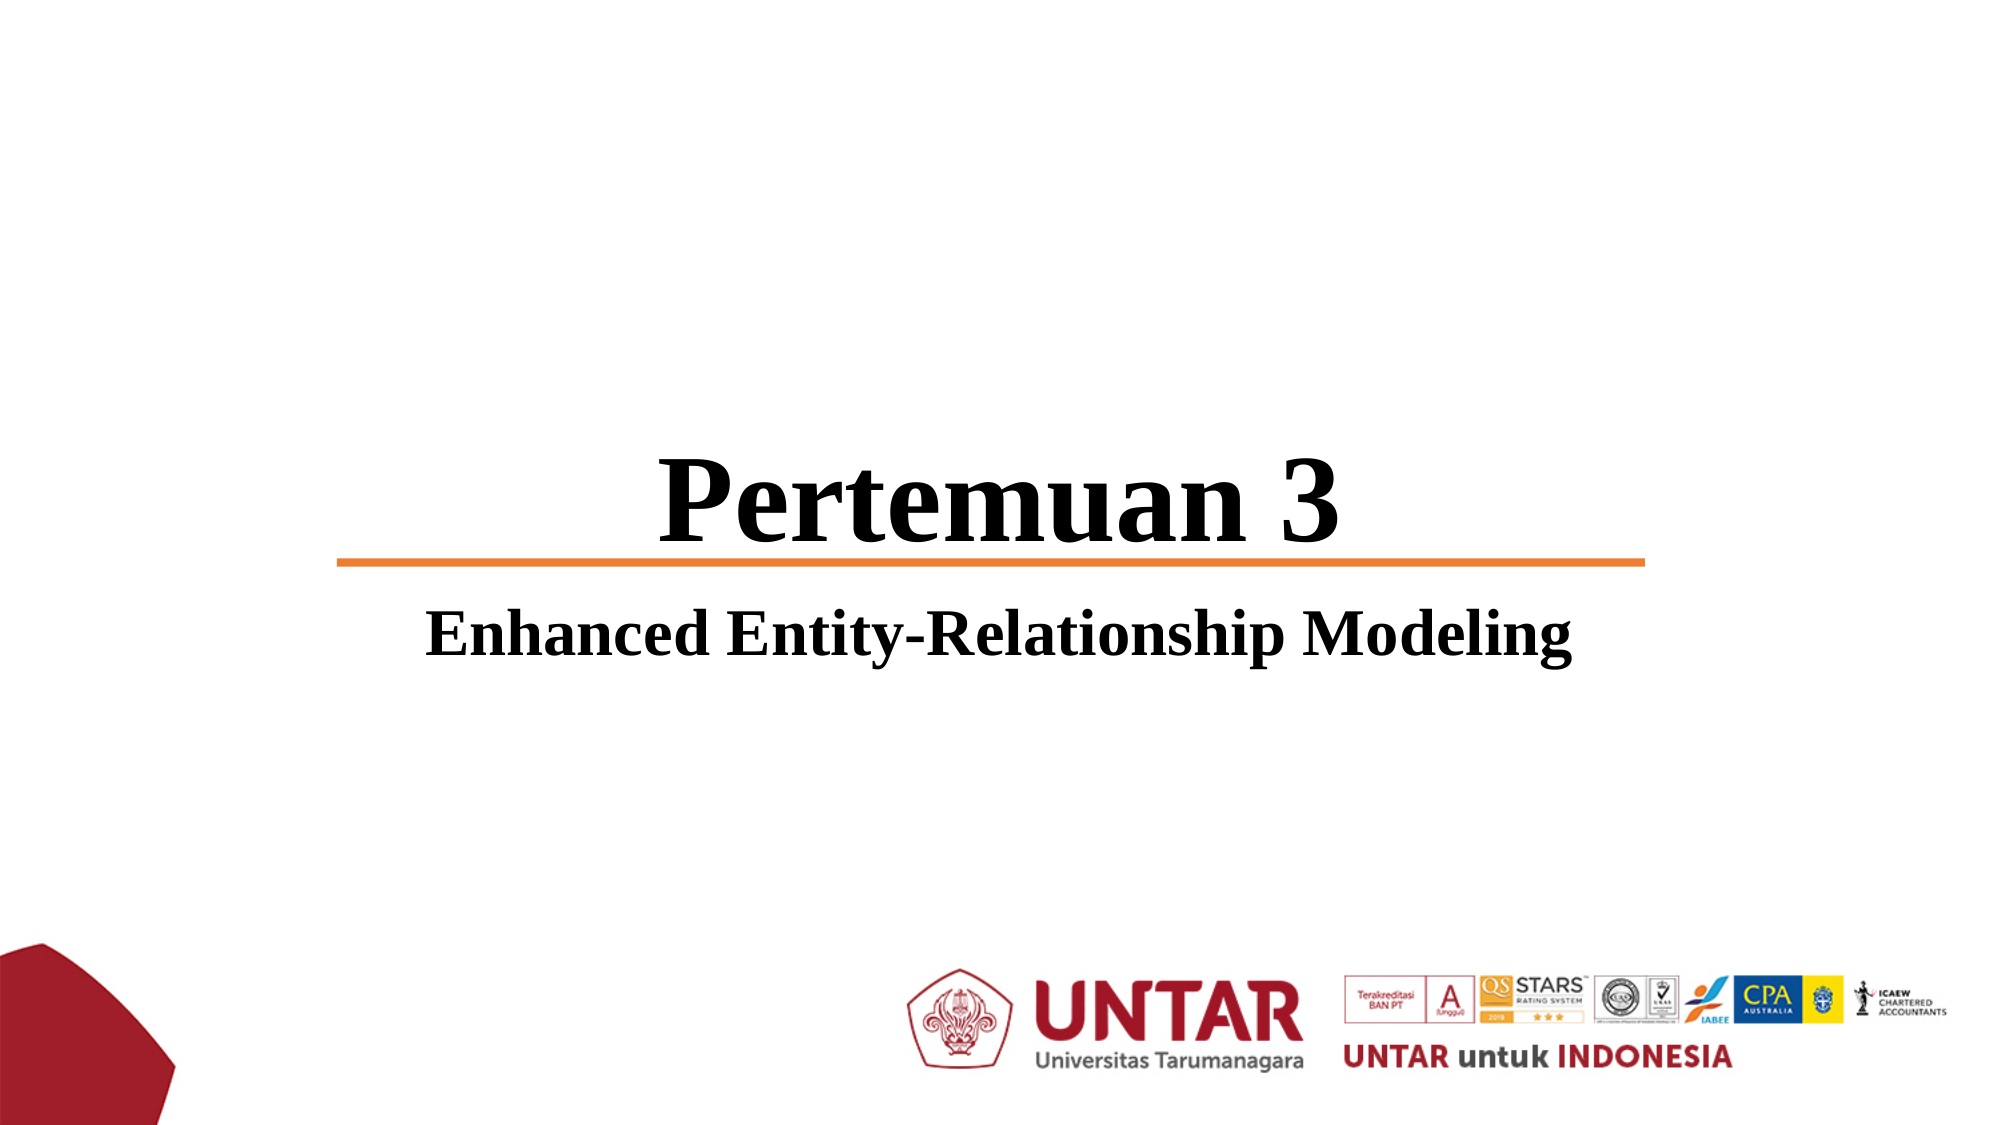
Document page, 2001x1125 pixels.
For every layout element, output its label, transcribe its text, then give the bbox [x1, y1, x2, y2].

picture [0, 0, 2001, 1125]
subtitle Enhanced Entity-Relationship Modeling [249, 590, 1750, 863]
title Pertemuan 3 [249, 184, 1750, 576]
